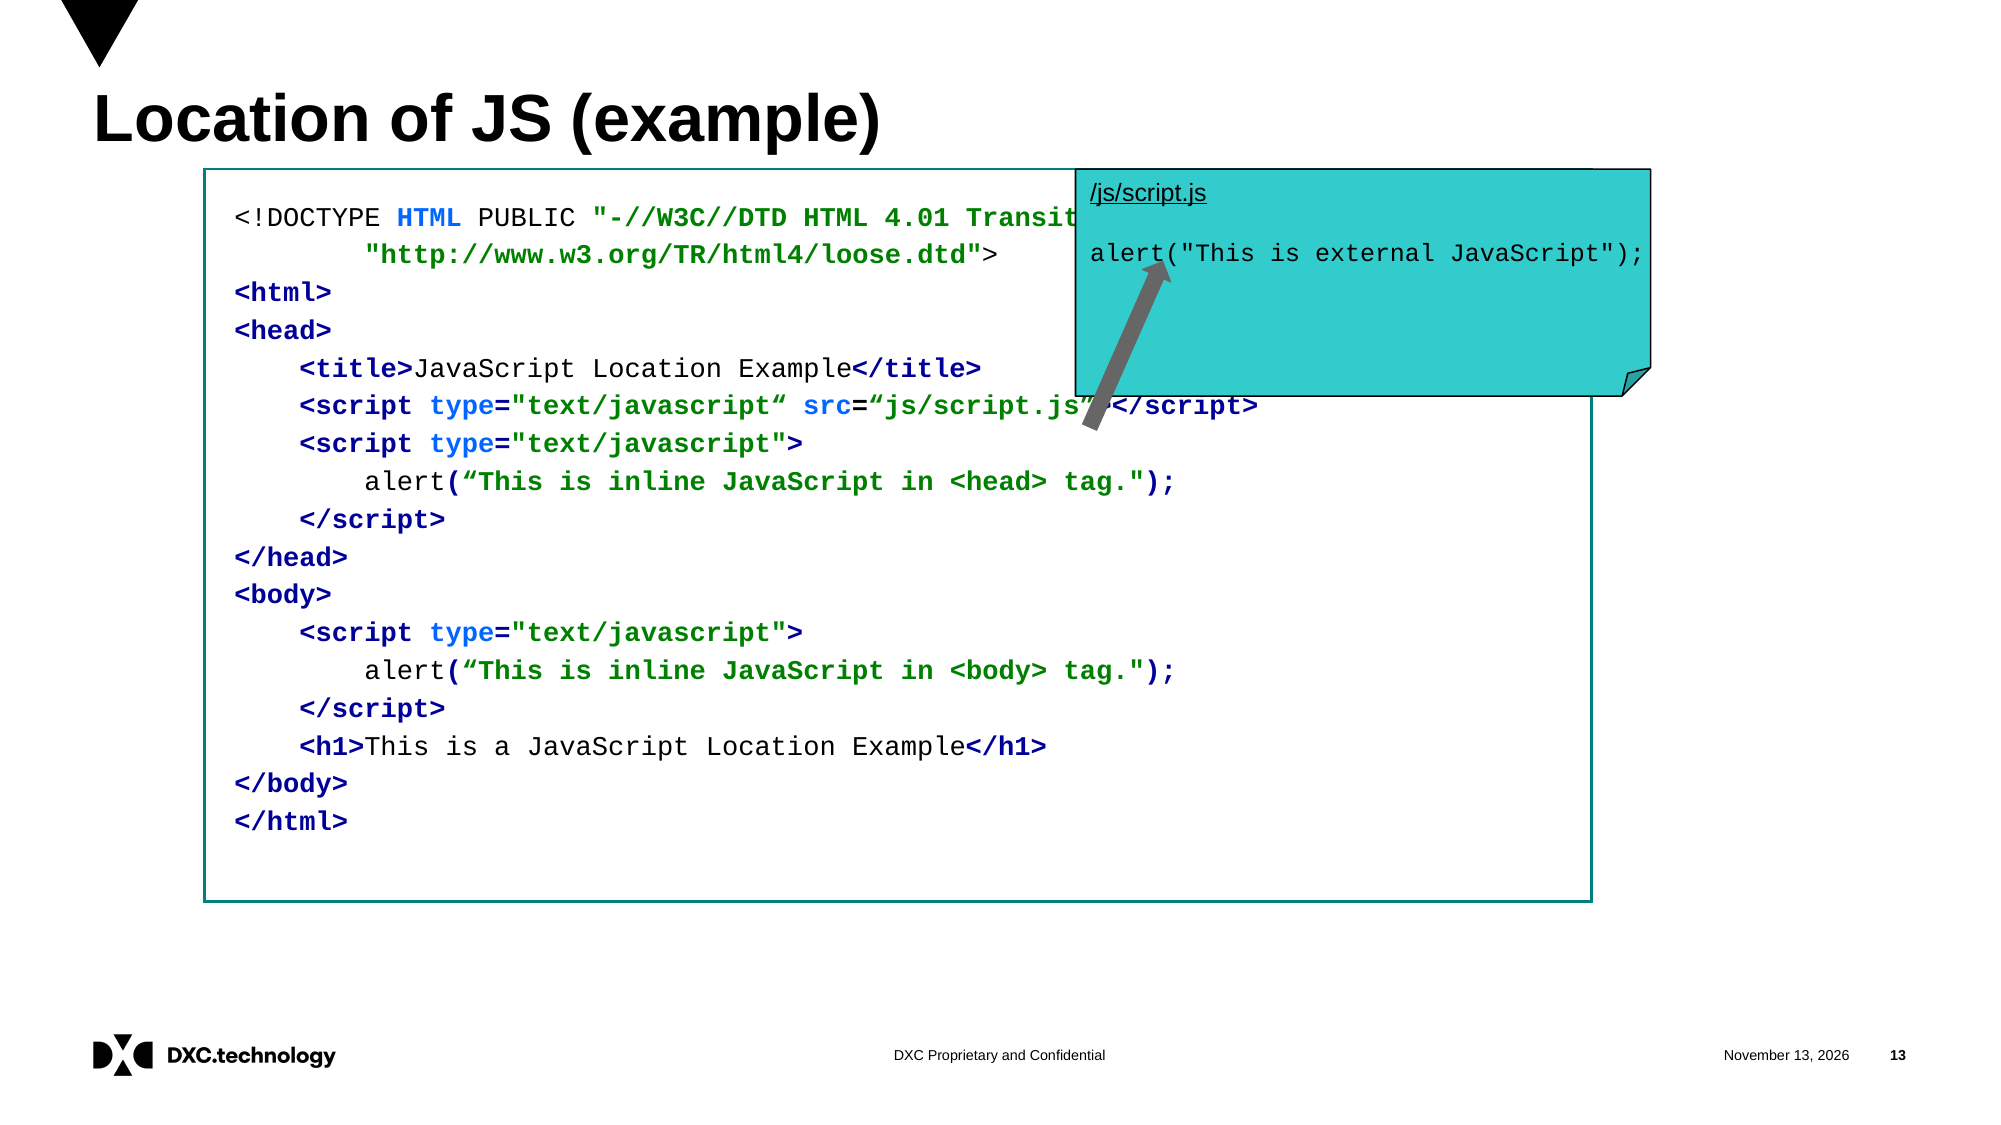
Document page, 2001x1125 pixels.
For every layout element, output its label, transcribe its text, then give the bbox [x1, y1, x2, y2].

text_box [1082, 261, 1172, 431]
text_box <!DOCTYPE HTML PUBLIC "-//W3C//DTD HTML 4.01 Transitional//EN" "http://www.w3.org/TR/html4/loose.dtd"> <html> <head> <title>JavaScript Location Example</title> <script type="text/javascript“ src=“js/script.js”></script> <script type="text/javascript"> alert(“This is inline JavaScript in <head> tag."); </script> </head> <body> <script type="text/javascript"> alert(“This is inline JavaScript in <body> tag."); </script> <h1>This is a JavaScript Location Example</h1> </body> </html> [204, 169, 1592, 902]
text_box /js/script.js alert("This is external JavaScript"); [1075, 169, 1651, 397]
title Location of JS (example) [93, 87, 1907, 282]
